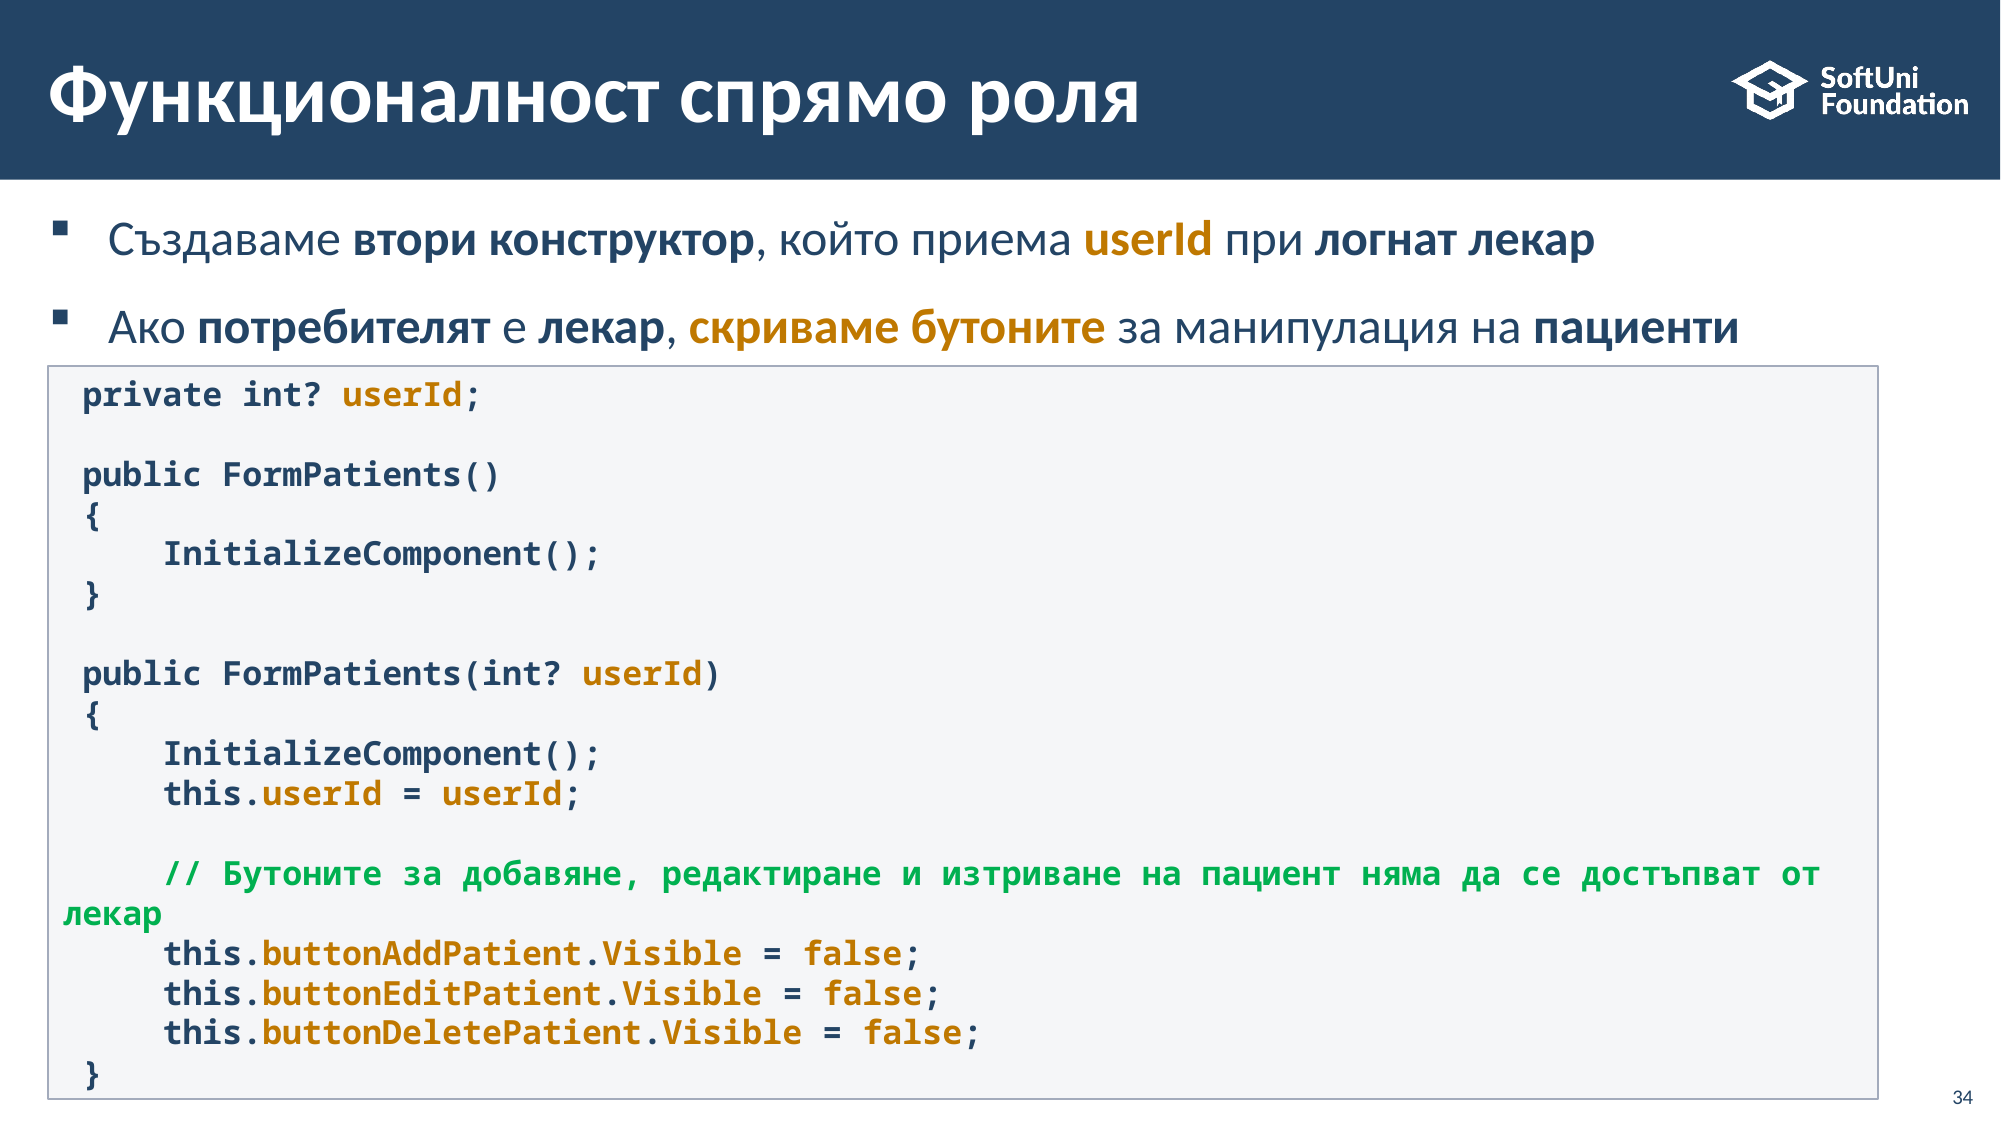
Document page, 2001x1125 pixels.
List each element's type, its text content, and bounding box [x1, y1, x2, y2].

picture [1731, 60, 1968, 120]
text_box private int? userId; public FormPatients() { InitializeComponent(); } public FormPatients(int? userId) { InitializeComponent(); this.userId = userId; // Бутоните за добавяне, редактиране и изтриване на пациент няма да се достъпват от лекар this.buttonAddPatient.Visible = false; this.buttonEditPatient.Visible = false; this.buttonDeletePatient.Visible = false; } [47, 365, 1878, 1099]
title Функционалност спрямо роля [31, 16, 1716, 162]
slide_number 34 [1927, 1067, 1989, 1117]
list Създаваме втори конструктор, който приема userId при логнат лекар Ако потребителят е лекар, скриваме бутоните за манипулация на пациенти [31, 196, 1970, 1104]
